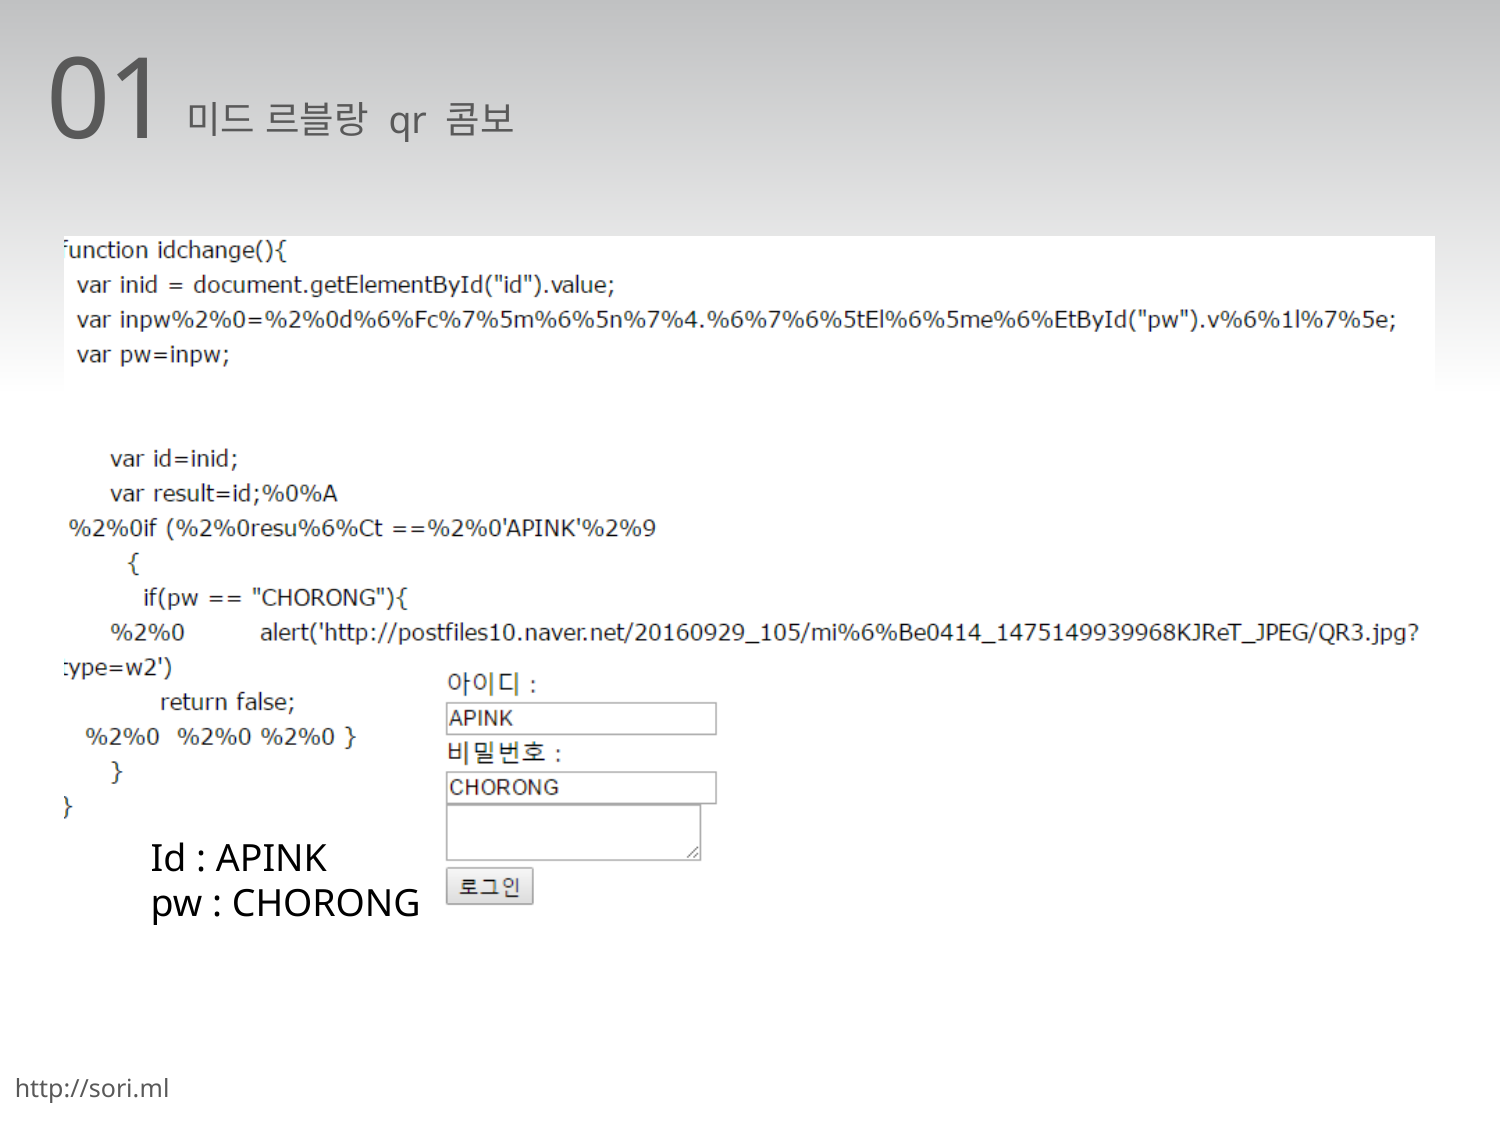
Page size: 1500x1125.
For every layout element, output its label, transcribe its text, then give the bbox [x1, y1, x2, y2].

picture [64, 236, 1435, 913]
text_box 미드 르블랑 qr 콤보 [171, 88, 904, 149]
text_box Id : APINK pw : CHORONG [135, 835, 479, 932]
text_box 01 [31, 19, 457, 169]
